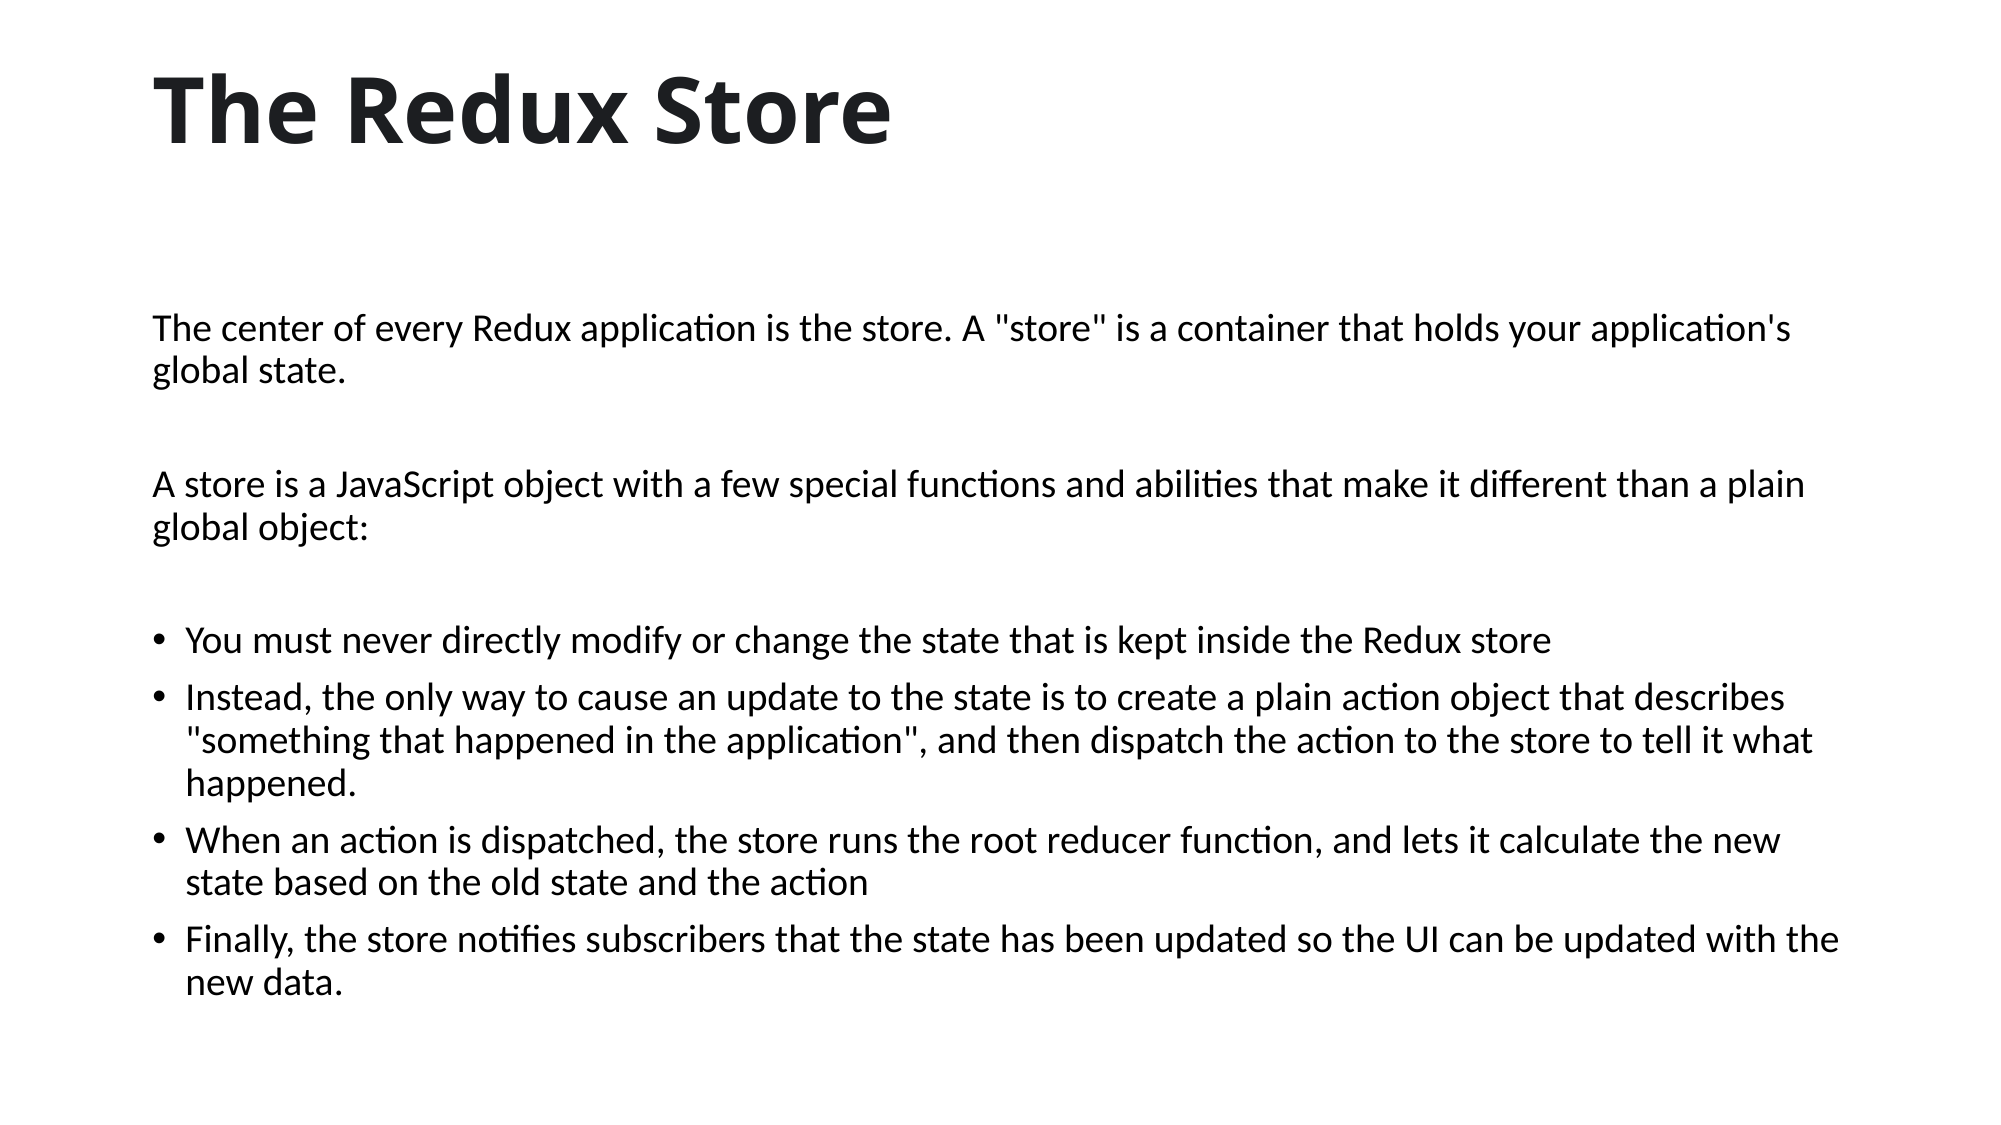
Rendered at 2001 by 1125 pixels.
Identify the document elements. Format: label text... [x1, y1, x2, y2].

list The center of every Redux application is the store. A "store" is a container that holds your application's global state. A store is a JavaScript object with a few special functions and abilities that make it different than a plain global object: You must never directly modify or change the state that is kept inside the Redux store Instead, the only way to cause an update to the state is to create a plain action object that describes "something that happened in the application", and then dispatch the action to the store to tell it what happened. When an action is dispatched, the store runs the root reducer function, and lets it calculate the new state based on the old state and the action Finally, the store notifies subscribers that the state has been updated so the UI can be updated with the new data. [137, 299, 1863, 1014]
title The Redux Store [137, 59, 1863, 278]
